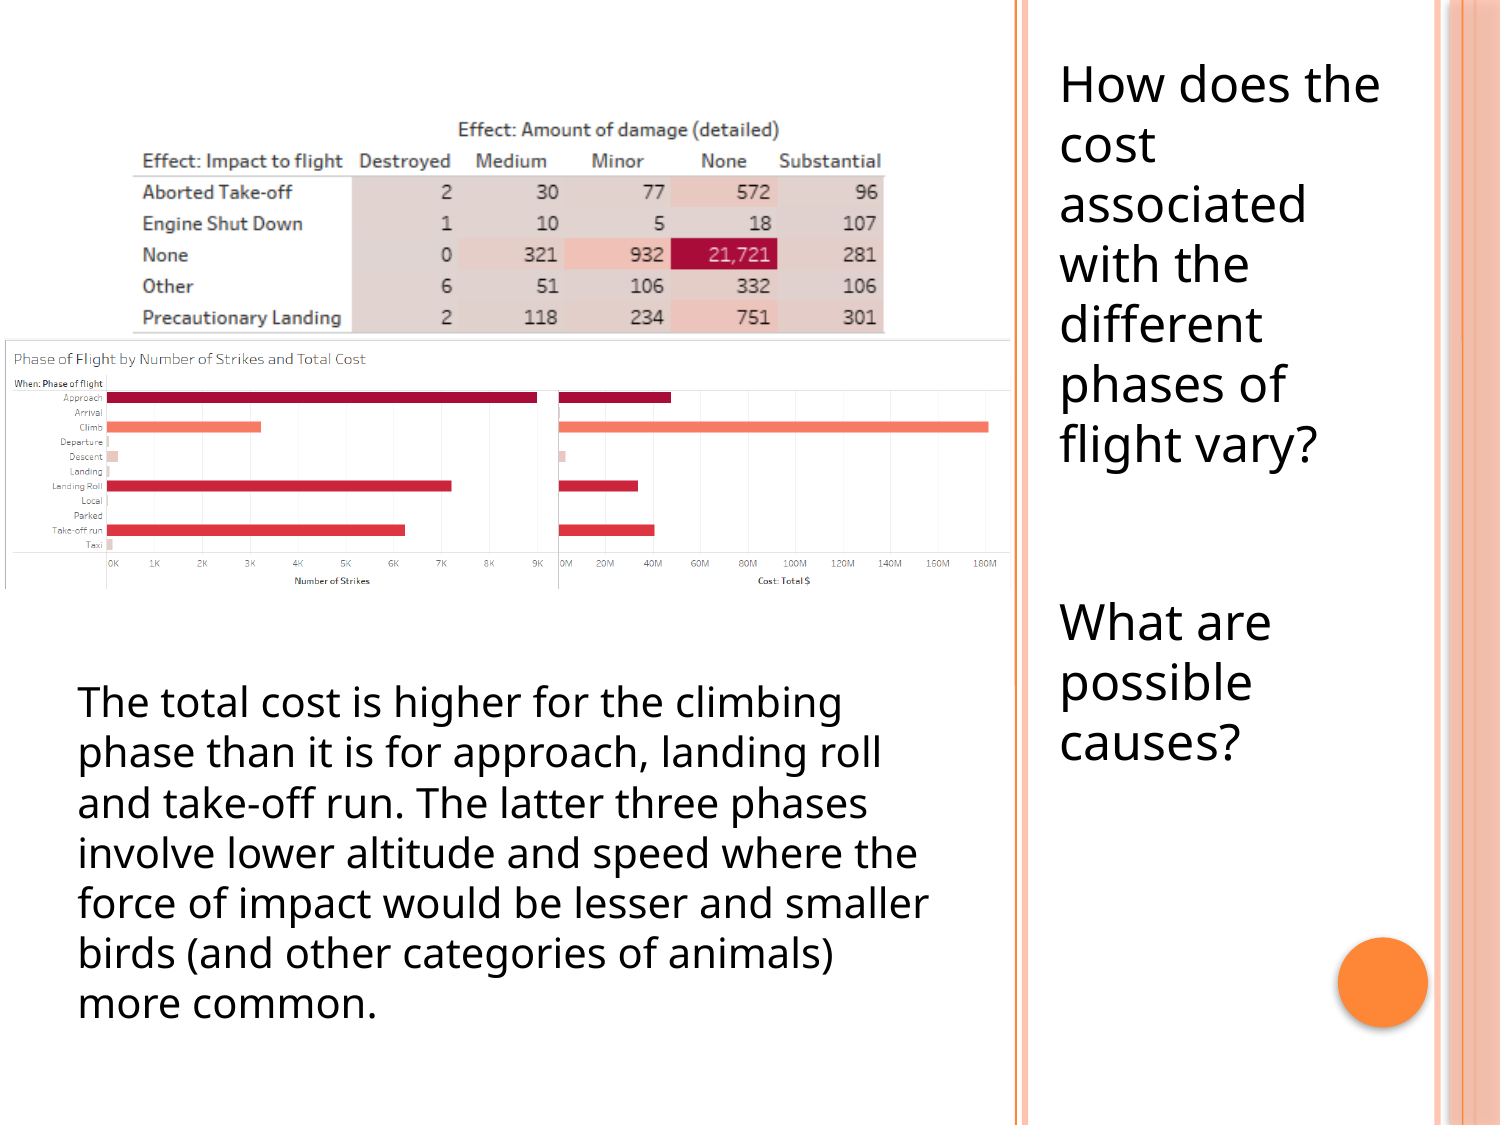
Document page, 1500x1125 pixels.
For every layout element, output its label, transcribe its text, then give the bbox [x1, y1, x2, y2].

text_box The total cost is higher for the climbing phase than it is for approach, landing roll and take-off run. The latter three phases involve lower altitude and speed where the force of impact would be lesser and smaller birds (and other categories of animals) more common. [62, 668, 961, 1106]
picture [4, 113, 1011, 590]
list How does the cost associated with the different phases of flight vary? What are possible causes? [1045, 45, 1424, 863]
